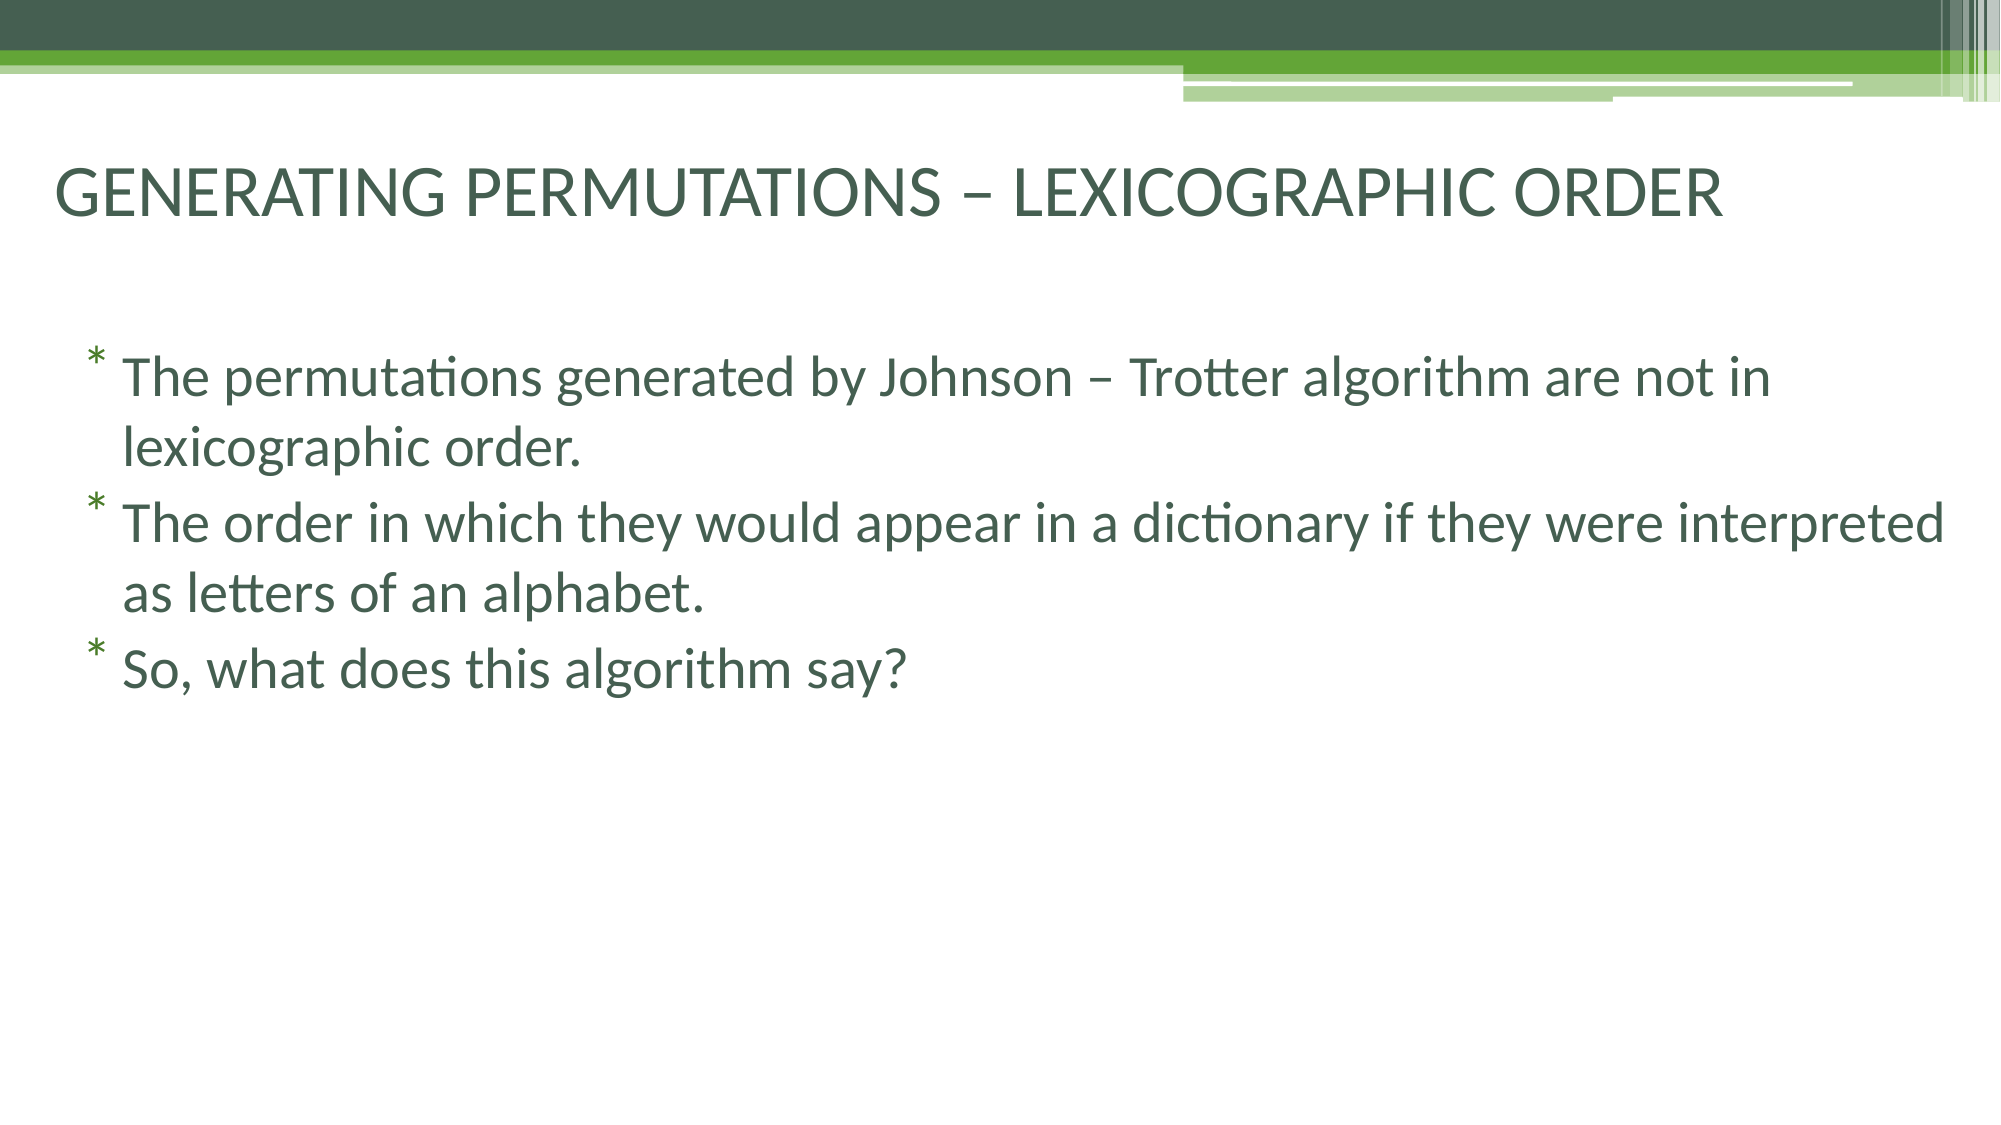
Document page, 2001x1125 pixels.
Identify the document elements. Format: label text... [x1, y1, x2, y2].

list The permutations generated by Johnson – Trotter algorithm are not in lexicographic order. The order in which they would appear in a dictionary if they were interpreted as letters of an alphabet. So, what does this algorithm say? [0, 330, 2000, 1043]
title GENERATING PERMUTATIONS – LEXICOGRAPHIC ORDER [39, 99, 1840, 275]
